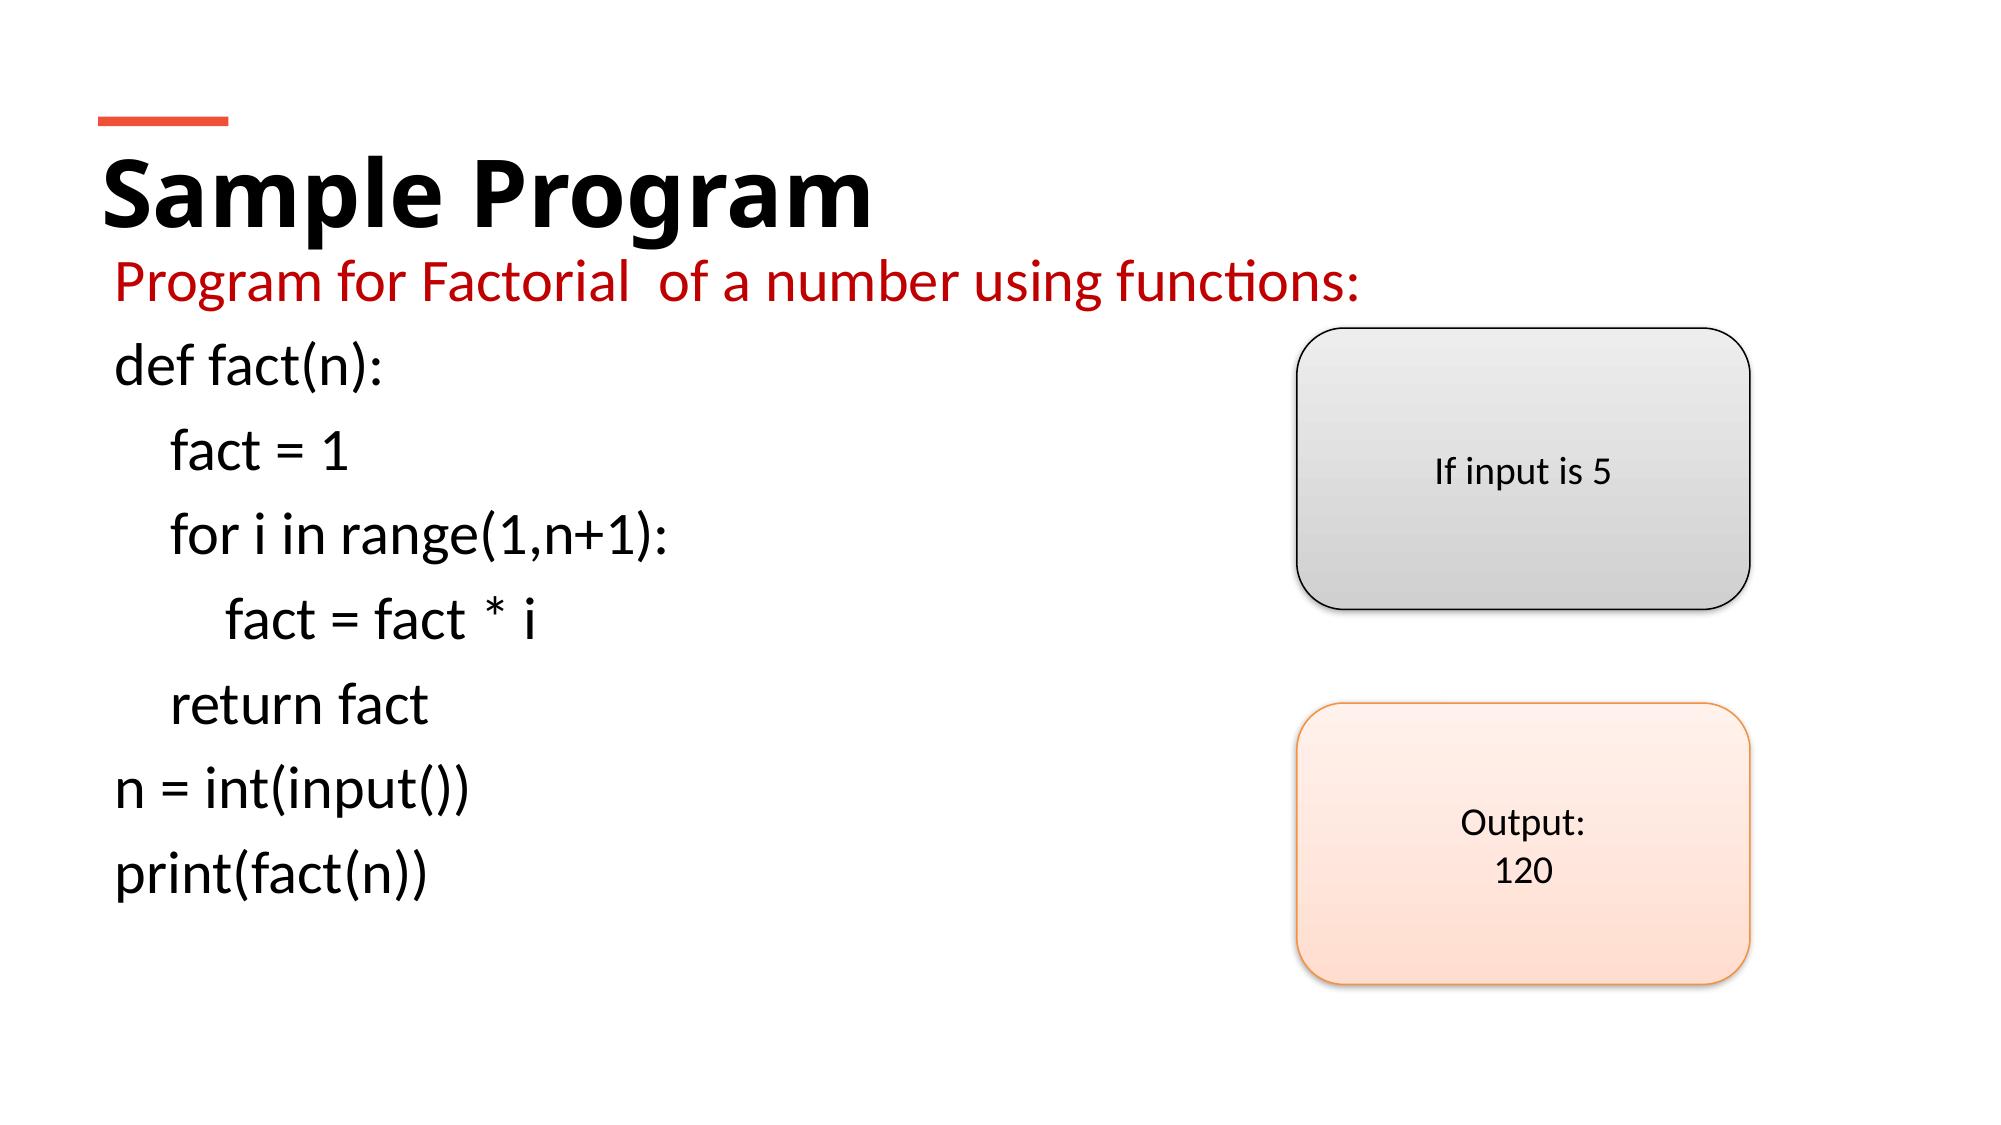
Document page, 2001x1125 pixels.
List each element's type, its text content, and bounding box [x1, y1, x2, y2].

text_box Sample Program [86, 126, 1914, 254]
text_box [96, 115, 231, 128]
text_box If input is 5 [1296, 327, 1751, 611]
list Program for Factorial of a number using functions: def fact(n): fact = 1 for i in range(1,n+1): fact = fact * i return fact n = int(input()) print(fact(n)) [99, 254, 1900, 1067]
text_box Output: 120 [1296, 702, 1751, 986]
